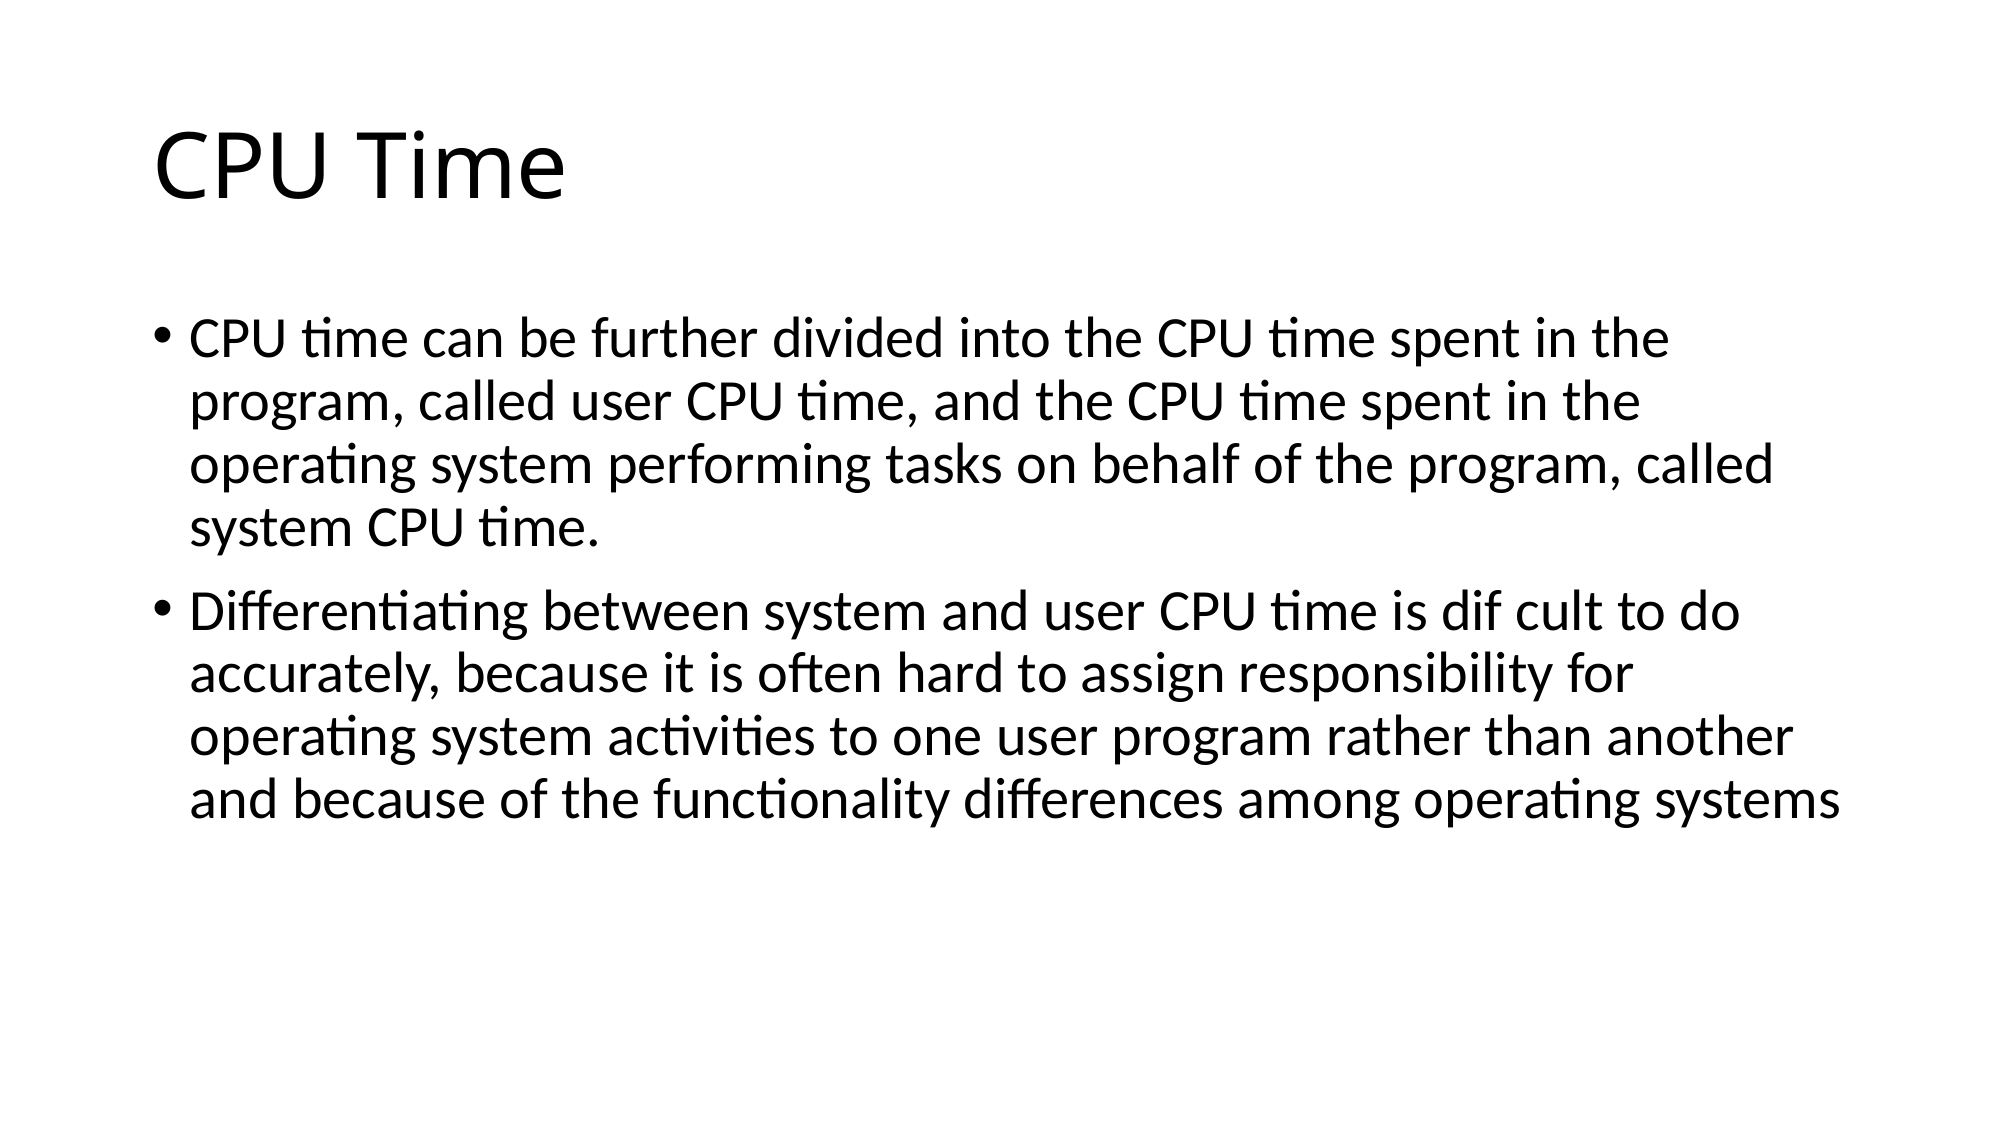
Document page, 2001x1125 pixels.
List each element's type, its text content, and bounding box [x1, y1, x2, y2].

title CPU Time [137, 59, 1863, 278]
list CPU time can be further divided into the CPU time spent in the program, called user CPU time, and the CPU time spent in the operating system performing tasks on behalf of the program, called system CPU time. Differentiating between system and user CPU time is dif cult to do accurately, because it is often hard to assign responsibility for operating system activities to one user program rather than another and because of the functionality differences among operating systems [137, 299, 1863, 1014]
